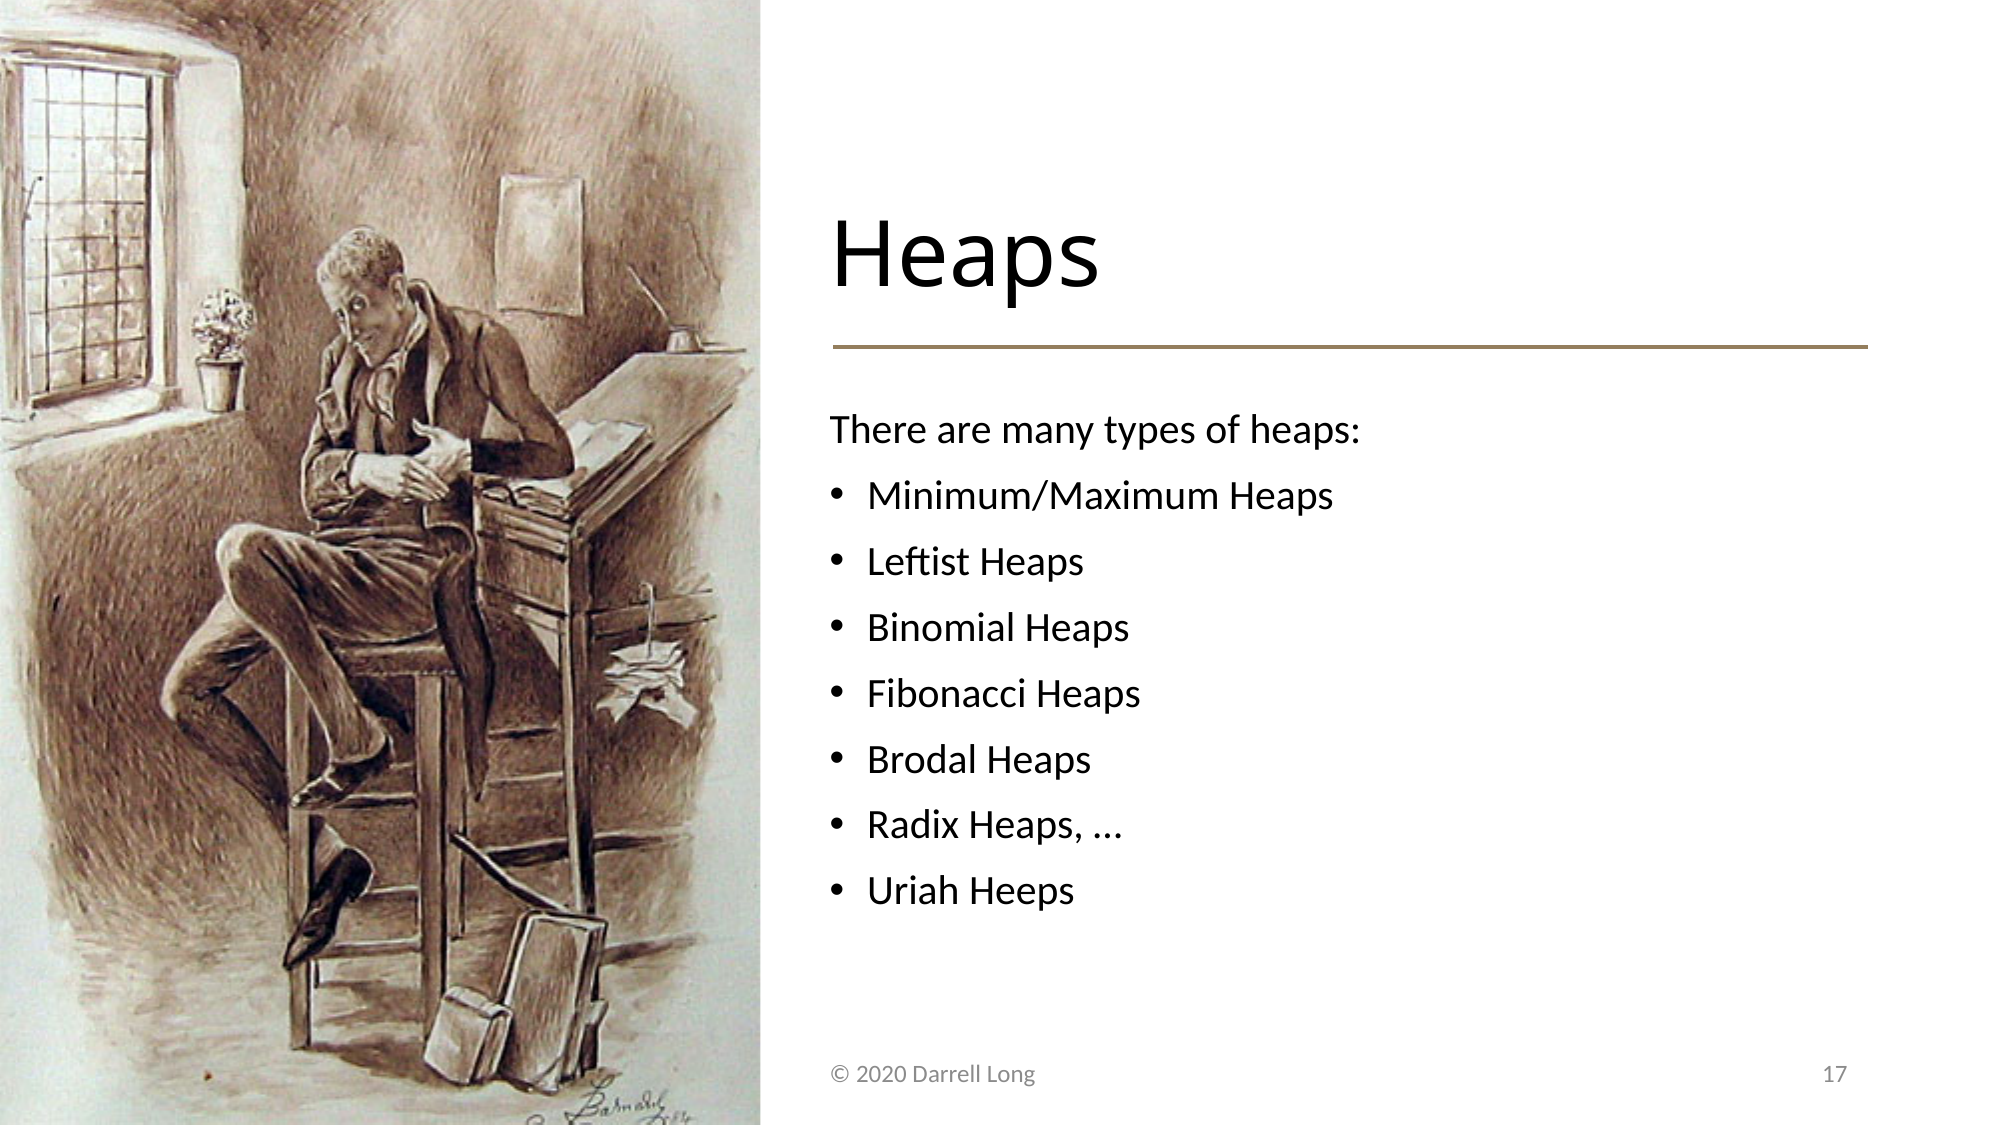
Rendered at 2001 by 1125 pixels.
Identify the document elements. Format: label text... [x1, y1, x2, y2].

slide_number 17 [1667, 1042, 1863, 1103]
picture [0, 0, 761, 1125]
footer © 2020 Darrell Long [814, 1042, 1494, 1103]
list There are many types of heaps: Minimum/Maximum Heaps Leftist Heaps Binomial Heaps Fibonacci Heaps Brodal Heaps Radix Heaps, … Uriah Heeps [814, 399, 1895, 1021]
title Heaps [814, 103, 1895, 315]
